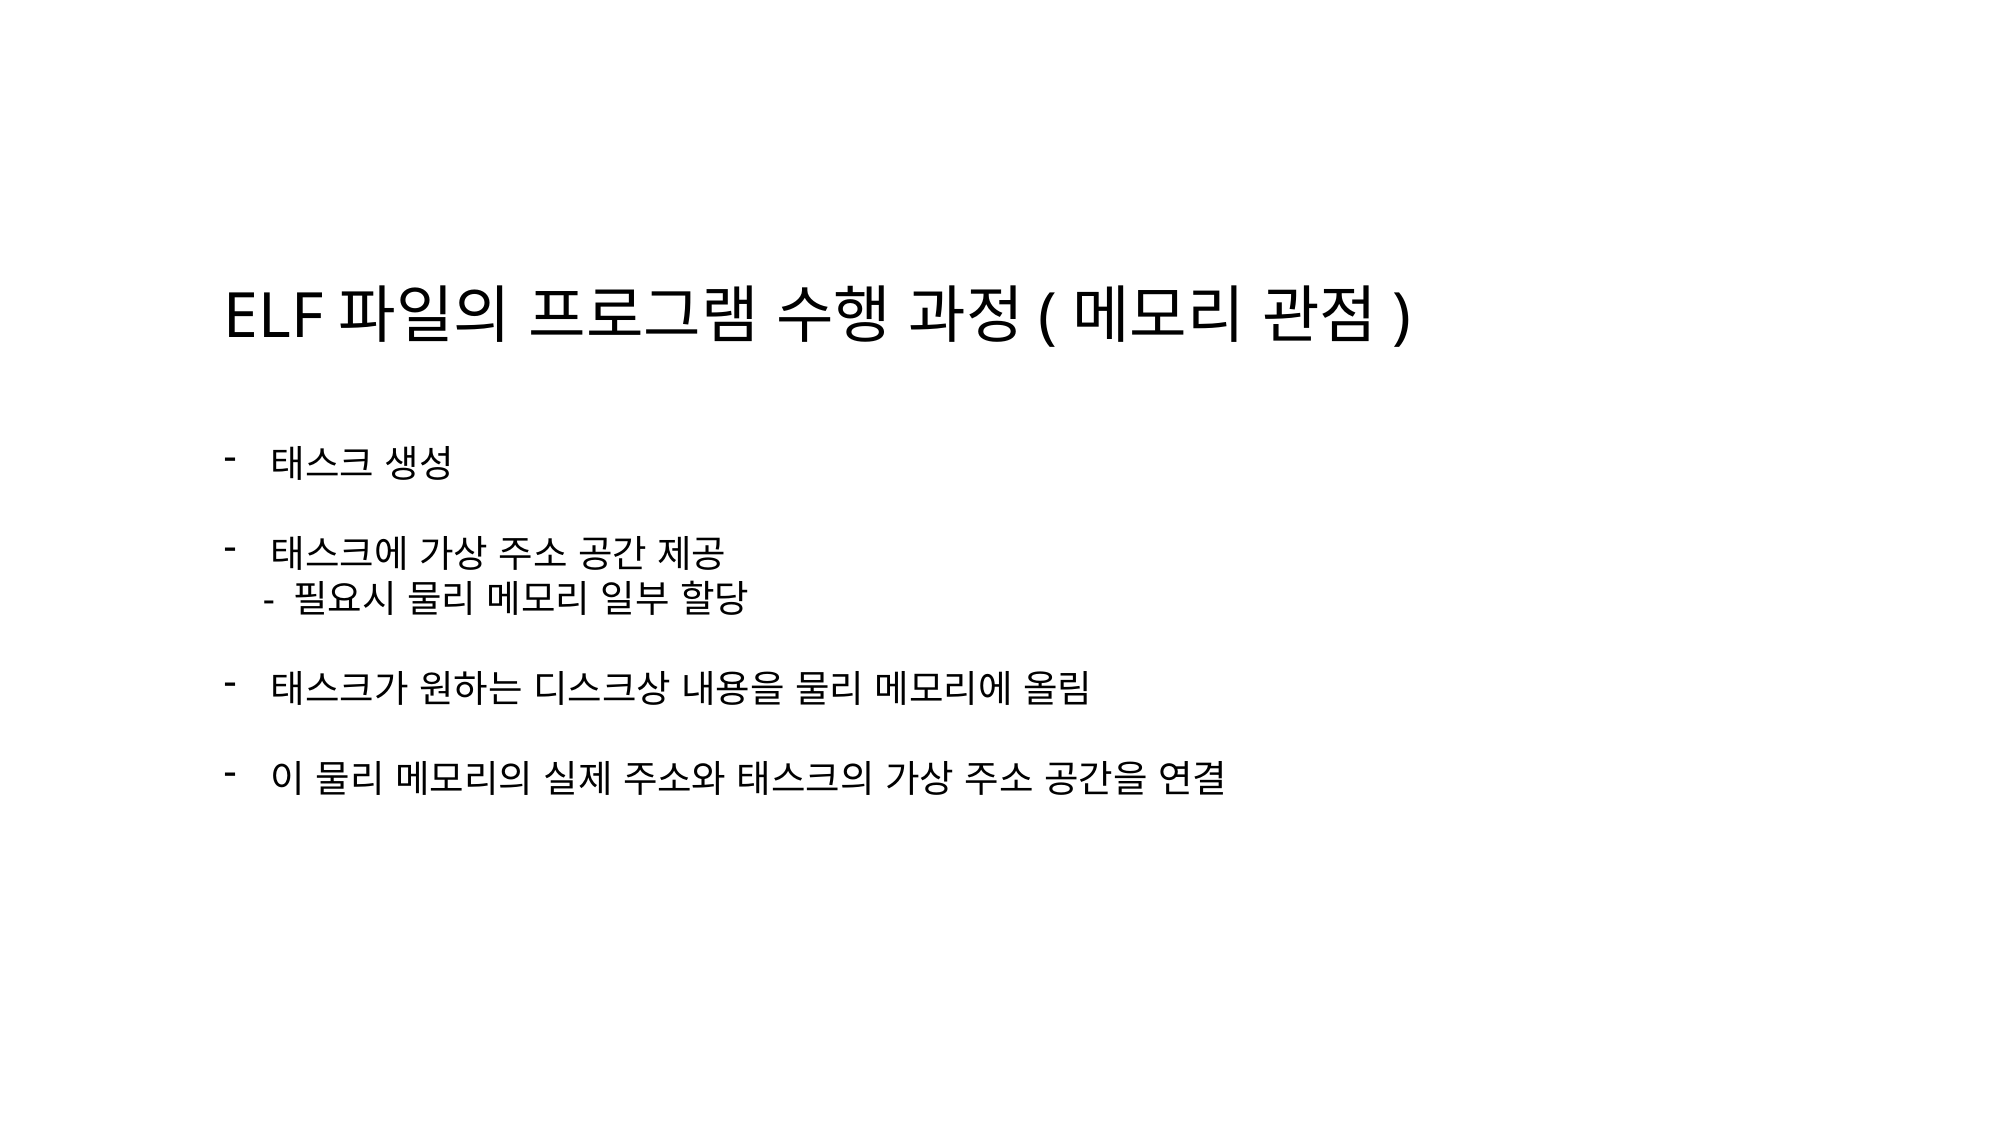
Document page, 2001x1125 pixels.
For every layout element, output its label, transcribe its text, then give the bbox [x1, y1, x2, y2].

text_box ELF파일의 프로그램 수행 과정(메모리 관점) 태스크 생성 태스크에 가상 주소 공간 제공 - 필요시 물리 메모리 일부 할당 태스크가 원하는 디스크상 내용을 물리 메모리에 올림 이 물리 메모리의 실제 주소와 태스크의 가상 주소 공간을 연결 [209, 267, 1427, 852]
